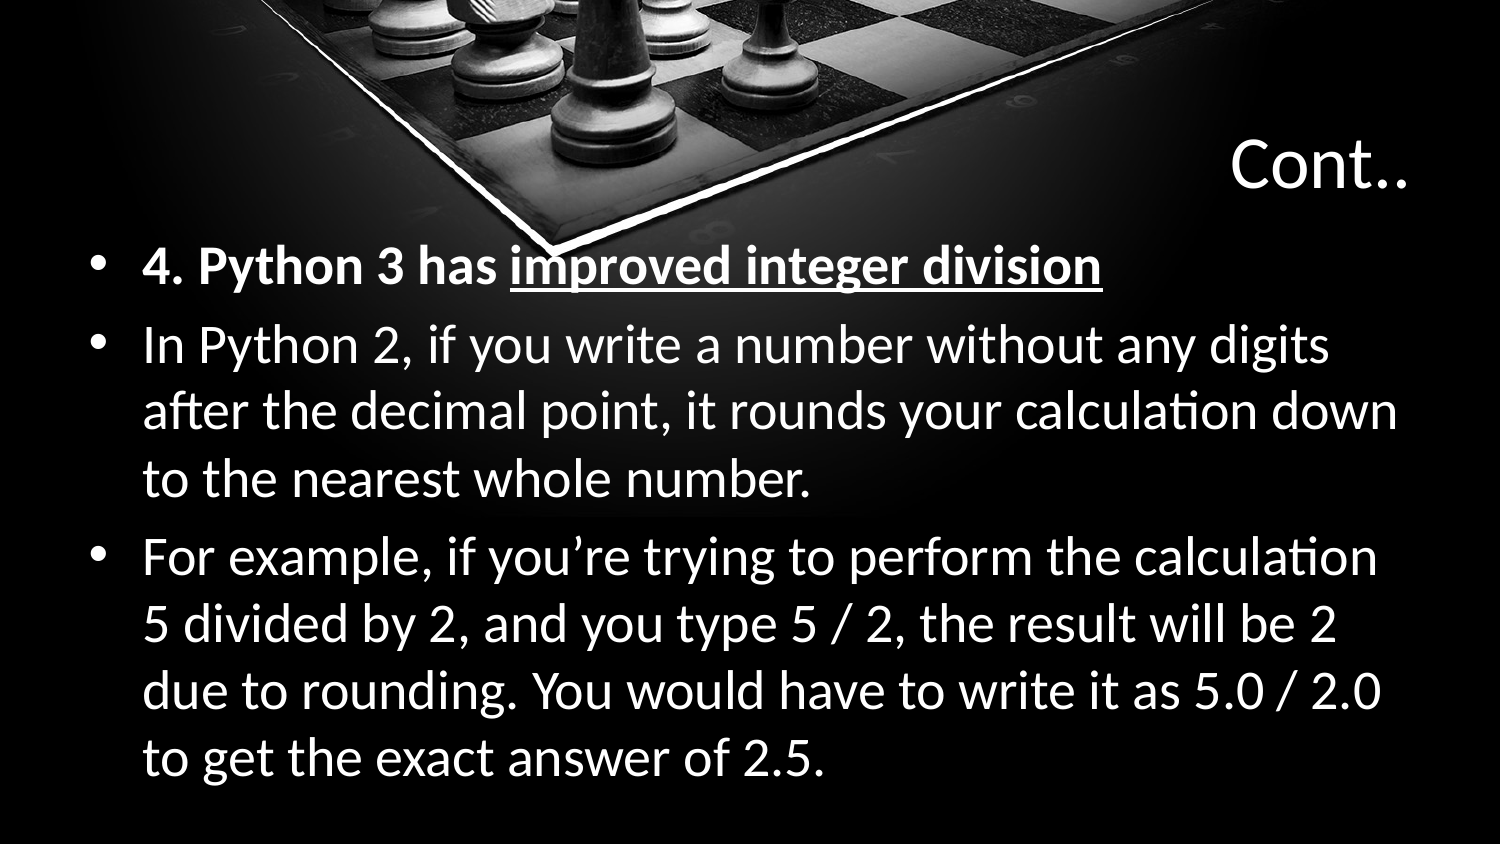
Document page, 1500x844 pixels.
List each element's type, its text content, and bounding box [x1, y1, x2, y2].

title Cont.. [73, 96, 1427, 221]
picture [0, 0, 1500, 844]
list 4. Python 3 has improved integer division In Python 2, if you write a number without any digits after the decimal point, it rounds your calculation down to the nearest whole number. For example, if you’re trying to perform the calculation 5 divided by 2, and you type 5 / 2, the result will be 2 due to rounding. You would have to write it as 5.0 / 2.0 to get the exact answer of 2.5. [73, 221, 1427, 798]
